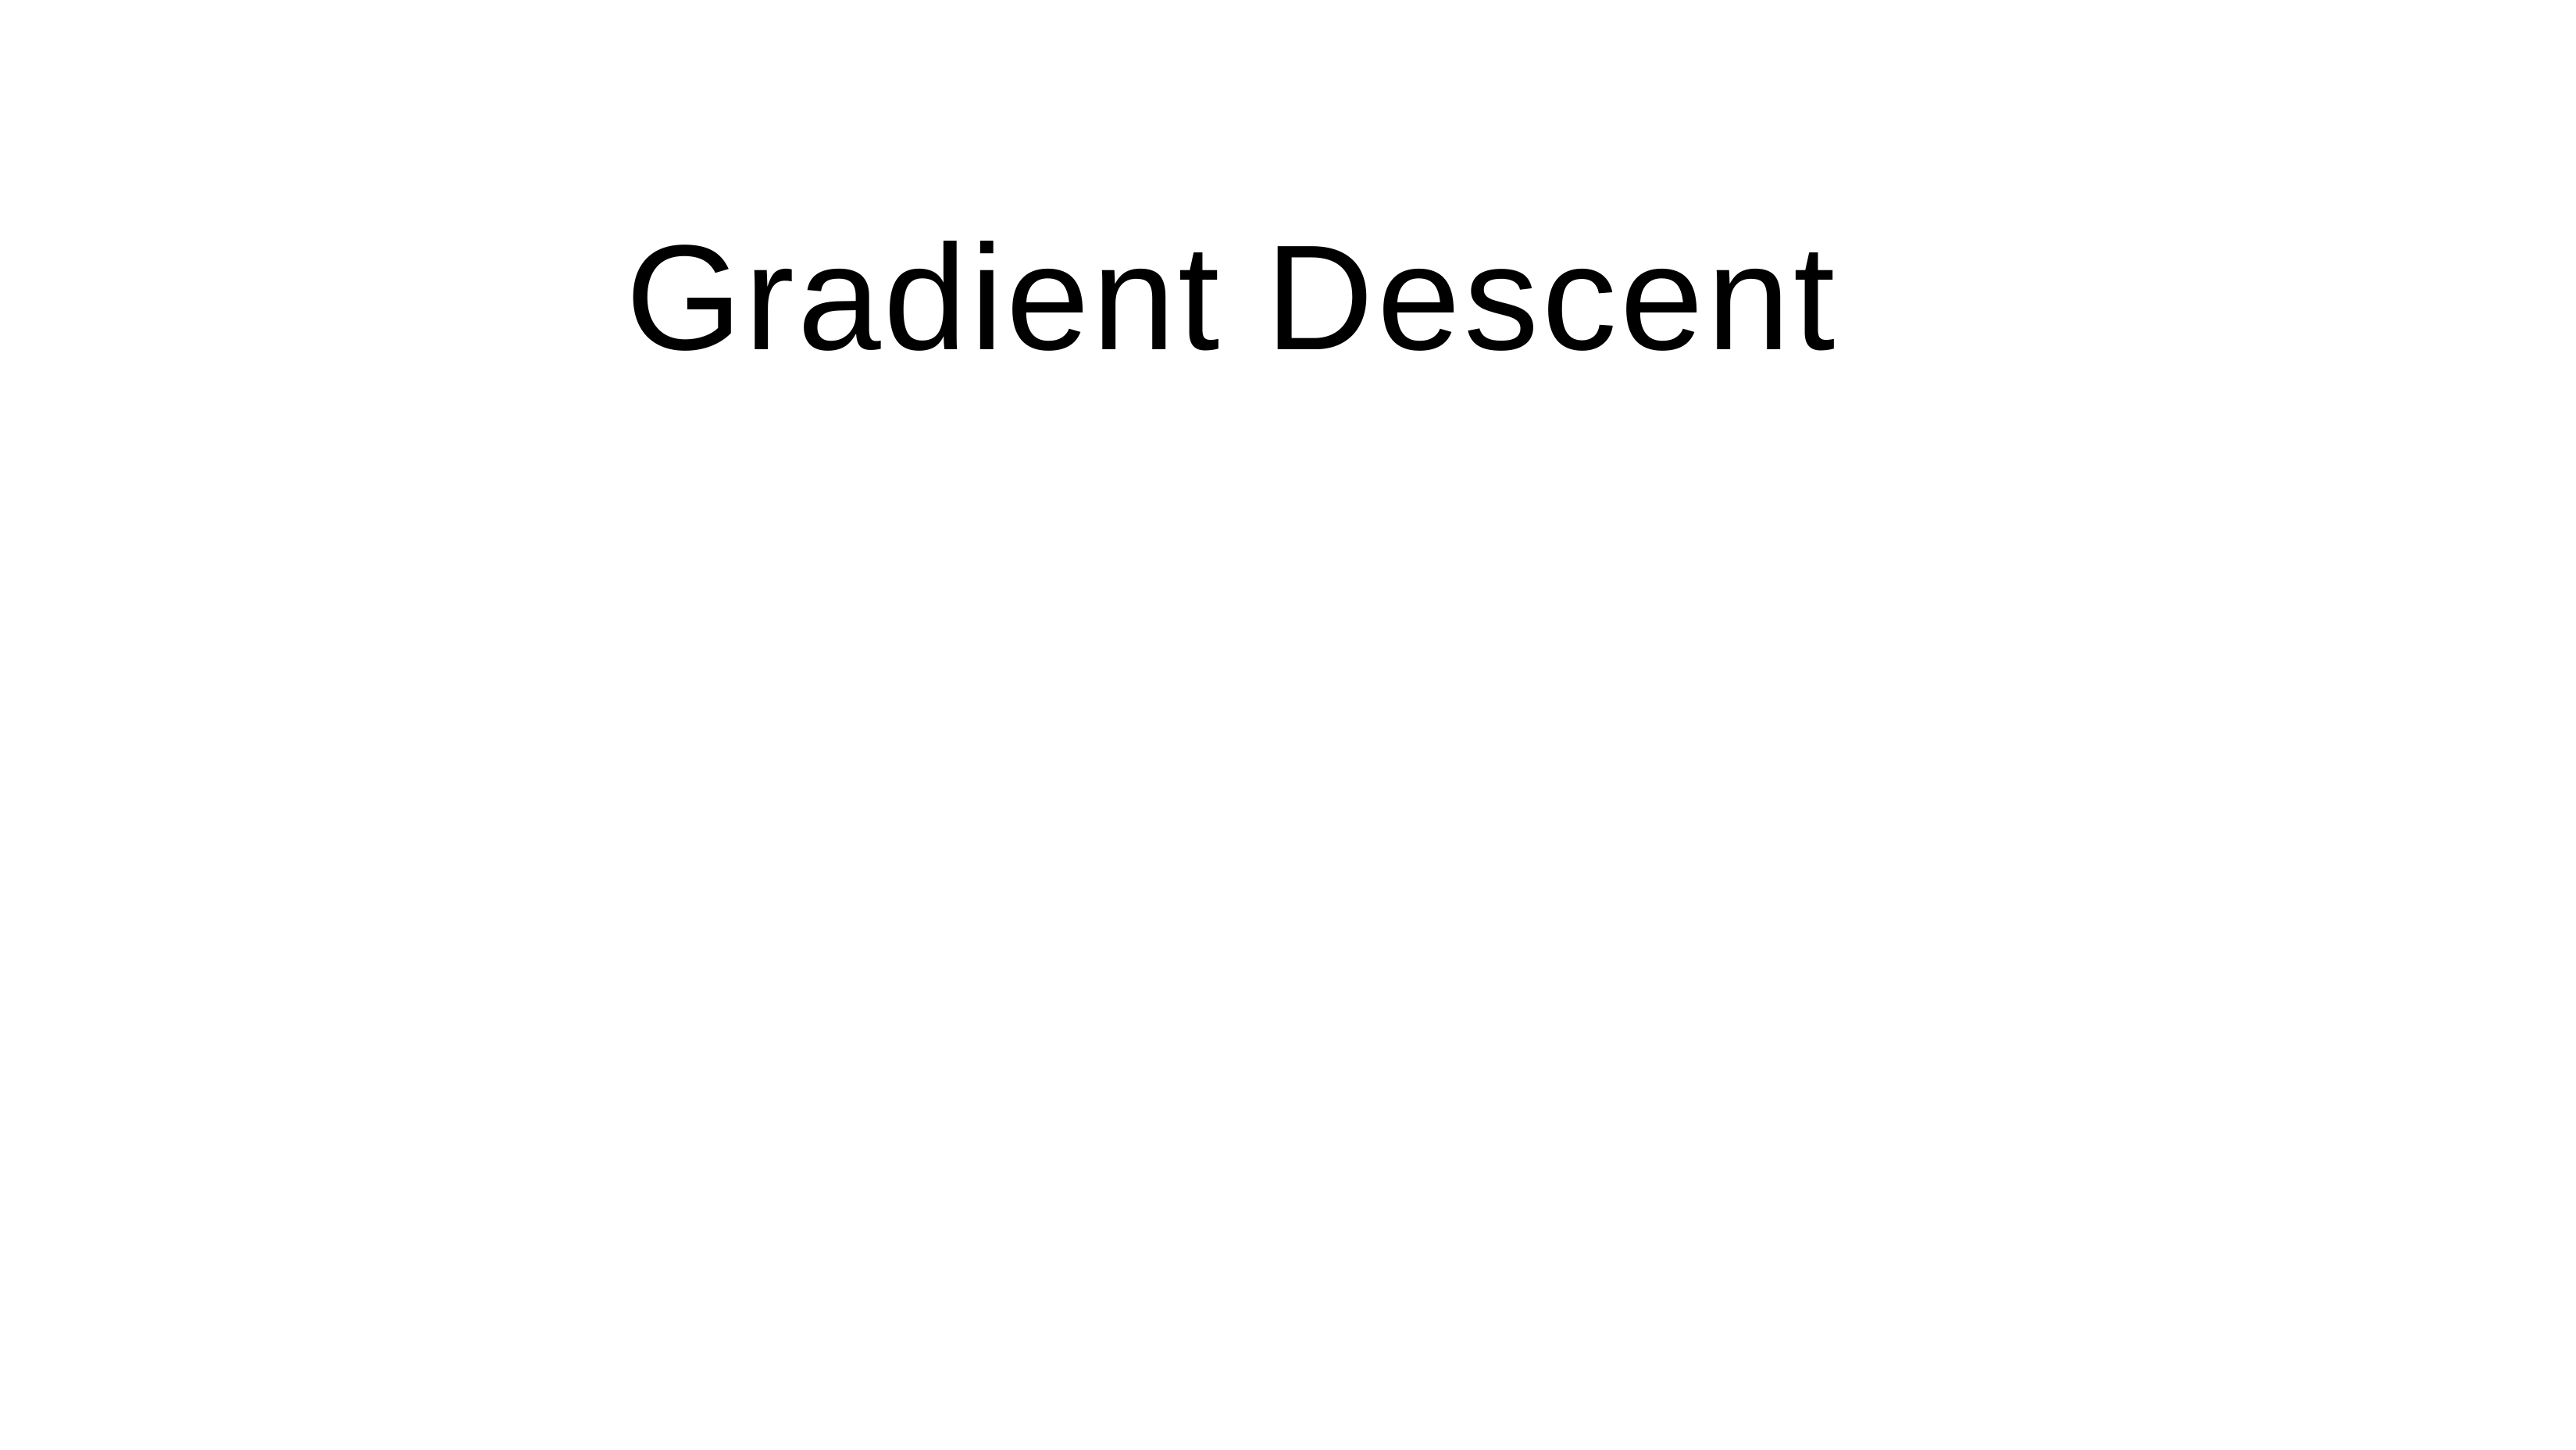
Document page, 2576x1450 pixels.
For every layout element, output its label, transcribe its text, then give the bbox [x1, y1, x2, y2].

title Gradient Descent [623, 197, 1841, 442]
